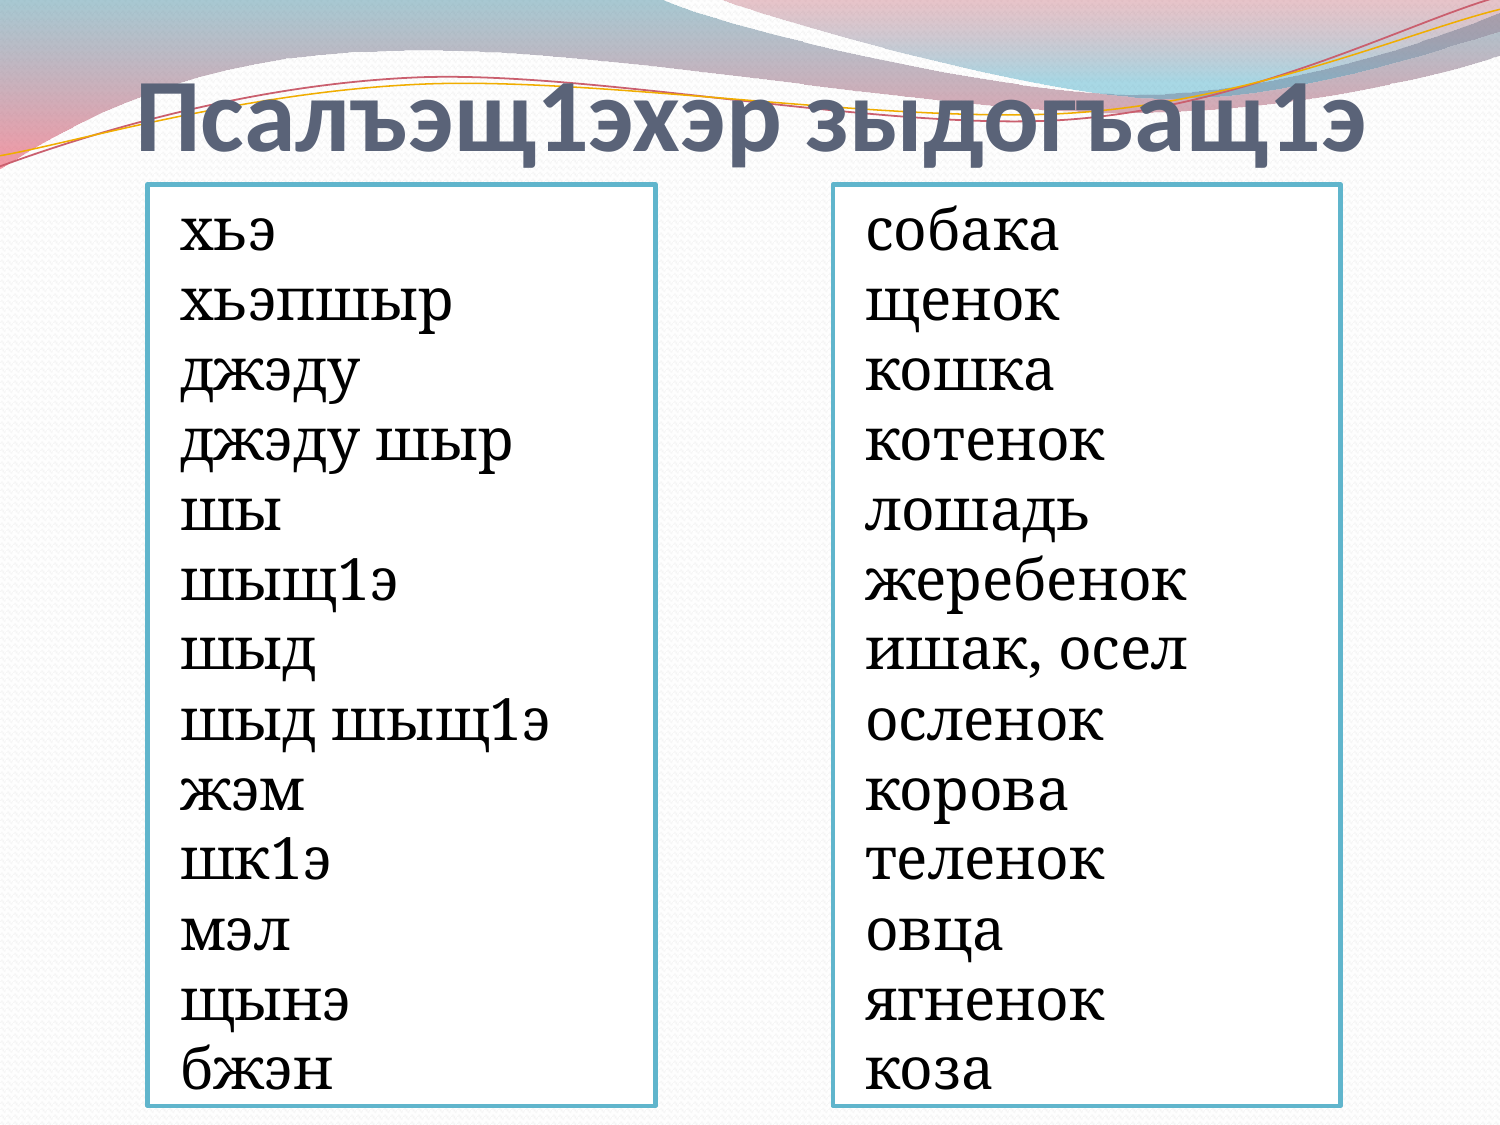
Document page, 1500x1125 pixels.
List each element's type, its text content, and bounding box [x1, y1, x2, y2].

list собака щенок кошка котенок лошадь жеребенок ишак, осел осленок корова теленок овца ягненок коза [831, 182, 1343, 1108]
title Псалъэщ1эхэр зыдогъащ1э [76, 30, 1427, 173]
list хьэ хьэпшыр джэду джэду шыр шы шыщ1э шыд шыд шыщ1э жэм шк1э мэл щынэ бжэн [145, 182, 658, 1108]
